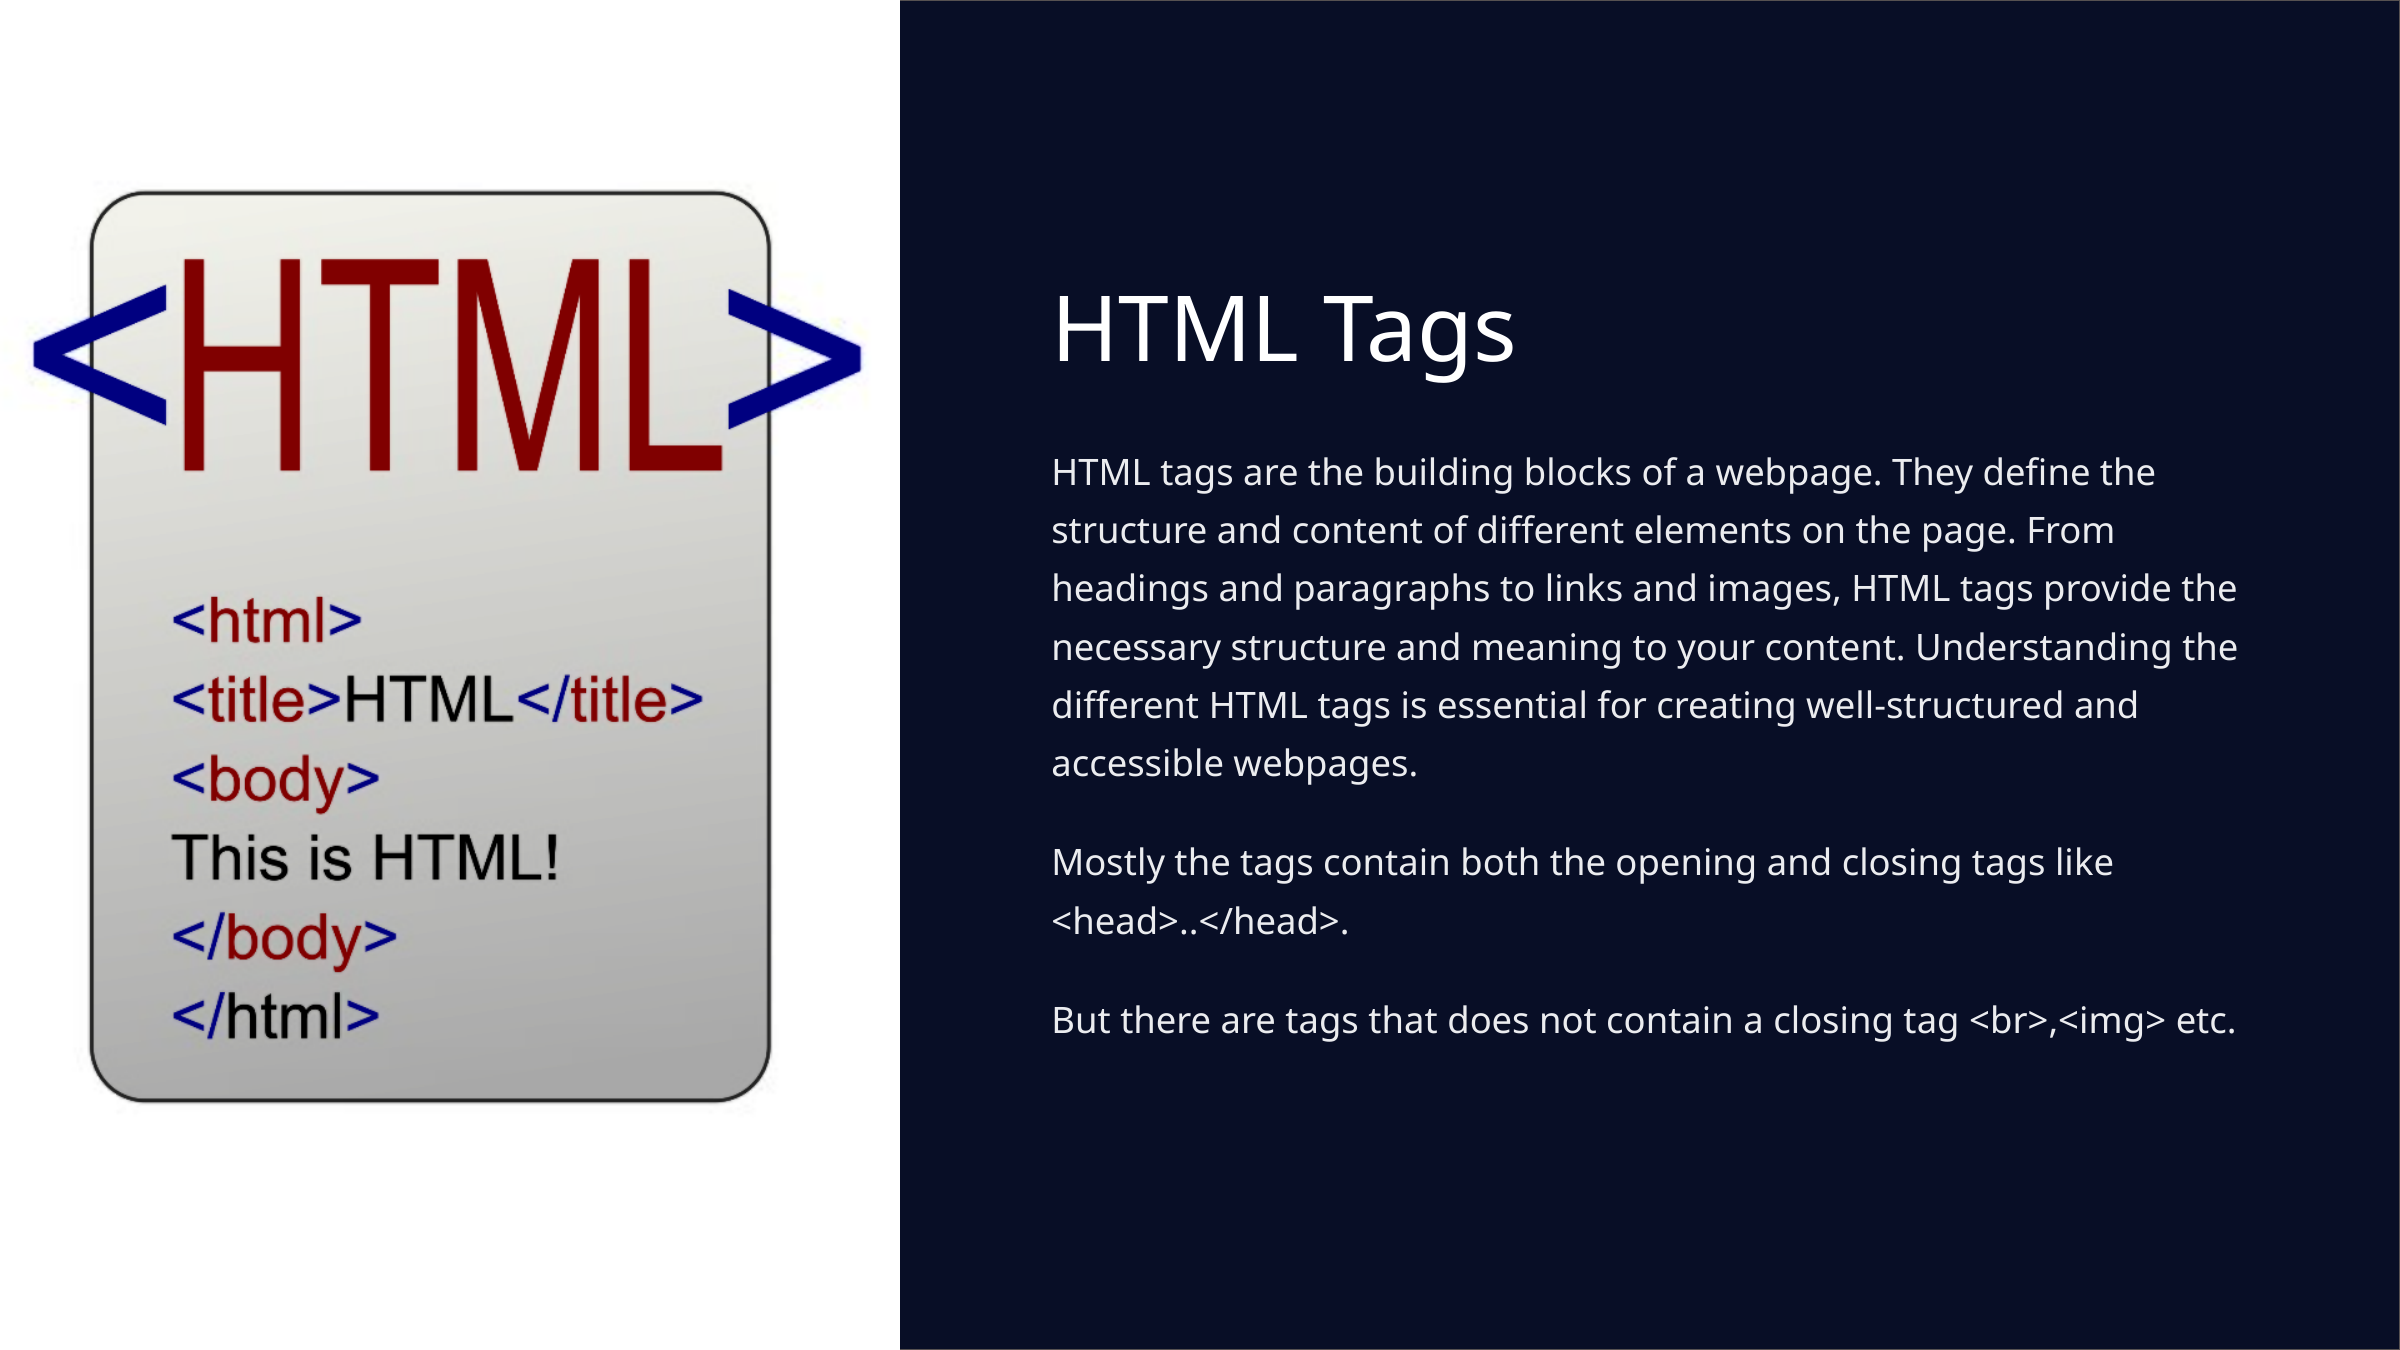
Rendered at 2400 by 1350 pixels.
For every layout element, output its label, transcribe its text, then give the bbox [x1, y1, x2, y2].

text_box Mostly the tags contain both the opening and closing tags like <head>..</head>. [1036, 817, 2264, 935]
picture [0, 0, 900, 1350]
text_box HTML tags are the building blocks of a webpage. They define the structure and content of different elements on the page. From headings and paragraphs to links and images, HTML tags provide the necessary structure and meaning to your content. Understanding the different HTML tags is essential for creating well-structured and accessible webpages. [1036, 426, 2264, 777]
text_box HTML Tags [1036, 258, 1766, 373]
text_box But there are tags that does not contain a closing tag <br>,<img> etc. [1036, 975, 2264, 1092]
text_box [900, 0, 2400, 1350]
